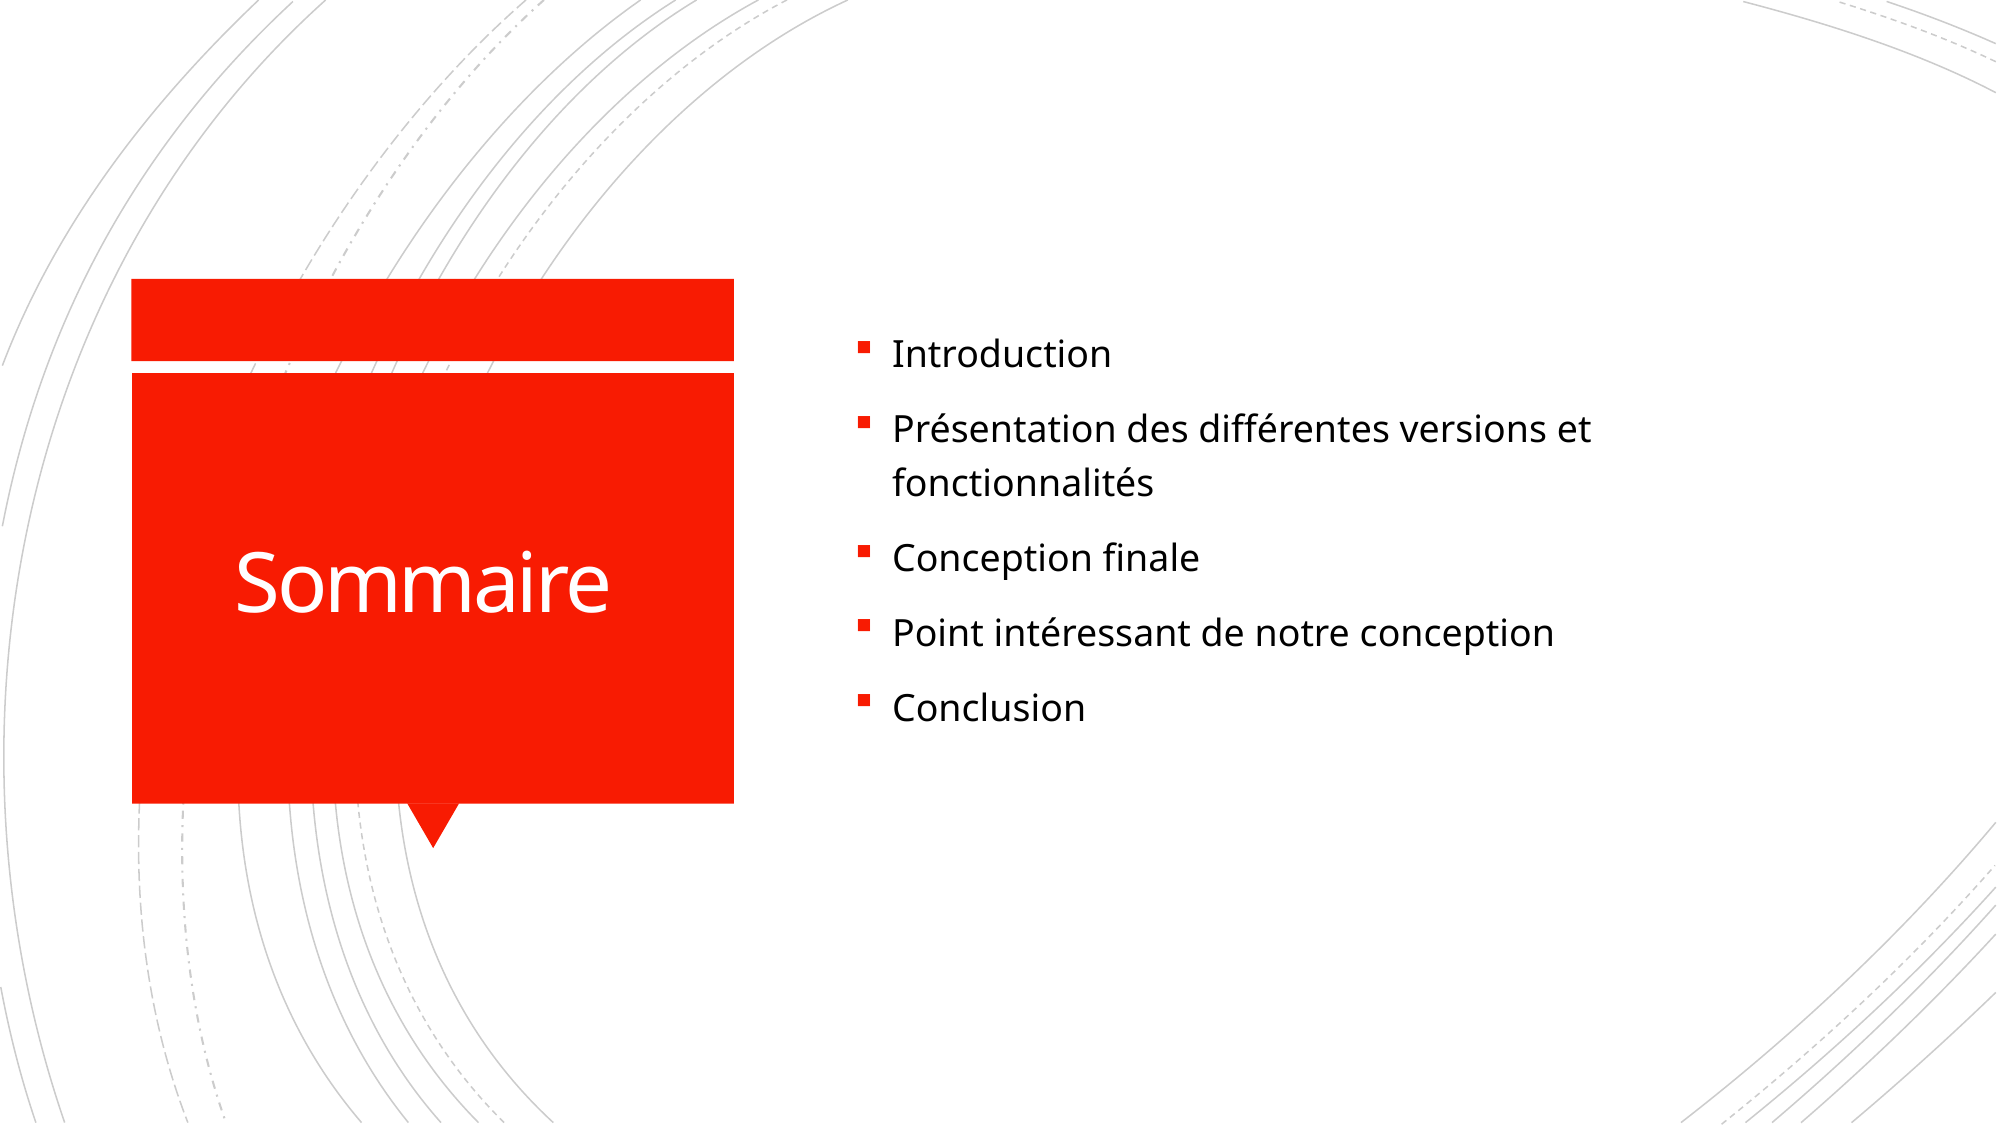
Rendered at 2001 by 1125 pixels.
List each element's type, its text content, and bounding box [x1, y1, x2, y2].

title Sommaire [145, 385, 720, 789]
list Introduction Présentation des différentes versions et fonctionnalités Conception finale Point intéressant de notre conception Conclusion [839, 131, 1871, 993]
